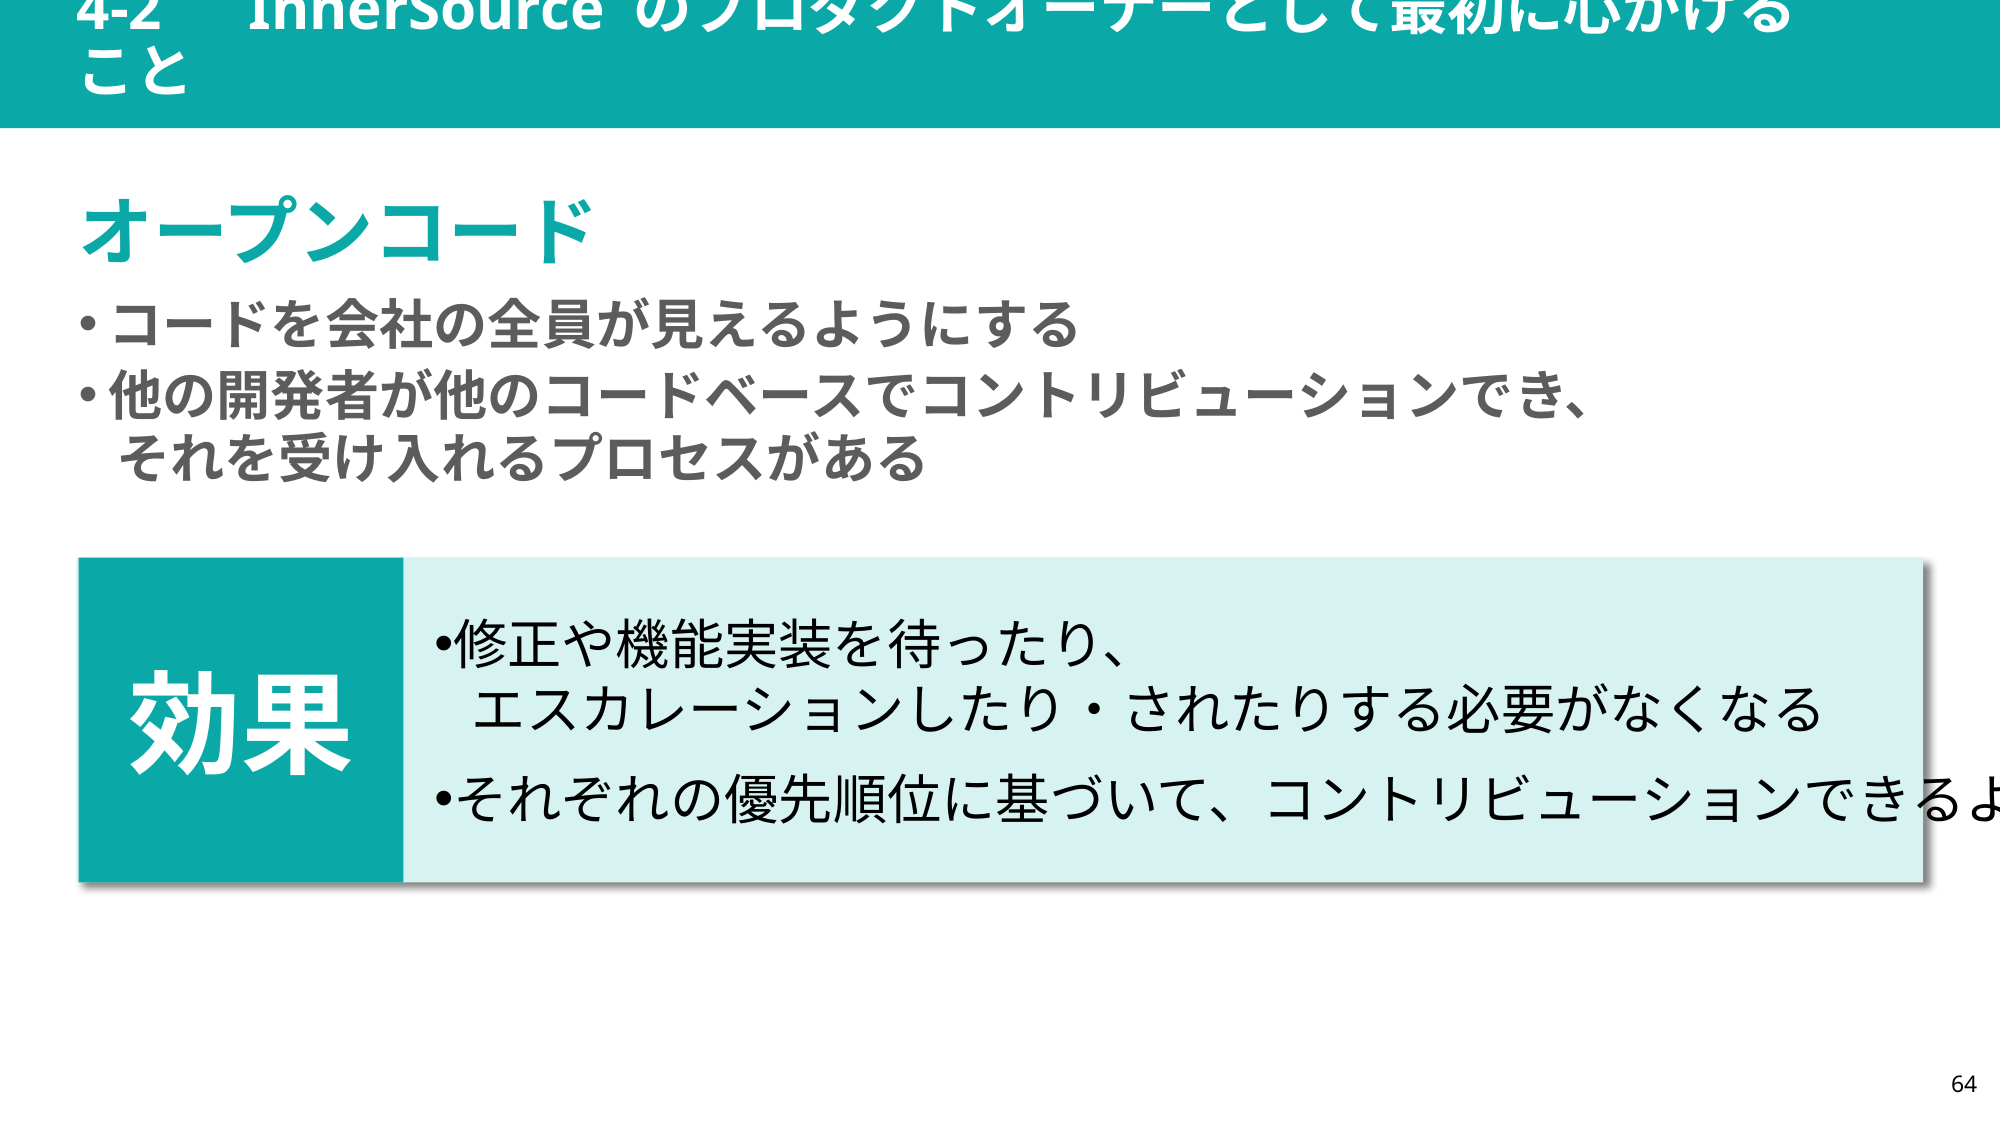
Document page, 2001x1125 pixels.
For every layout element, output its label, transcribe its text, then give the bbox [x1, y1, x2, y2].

text_box コードを会社の全員が見えるようにする [78, 287, 1924, 359]
text_box 効果 [78, 557, 404, 883]
title 4-2 InnerSource のプロダクトオーナーとして最初に心がけること [0, 0, 1877, 123]
text_box オープンコード [78, 191, 1924, 269]
text_box 他の開発者が他のコードベースでコントリビューションでき、 それを受け入れるプロセスがある [78, 364, 1924, 489]
text_box 修正や機能実装を待ったり、 エスカレーションしたり・されたりする必要がなくなる それぞれの優先順位に基づいて、コントリビューションできるようになる [434, 604, 1911, 836]
text_box [404, 557, 1924, 883]
